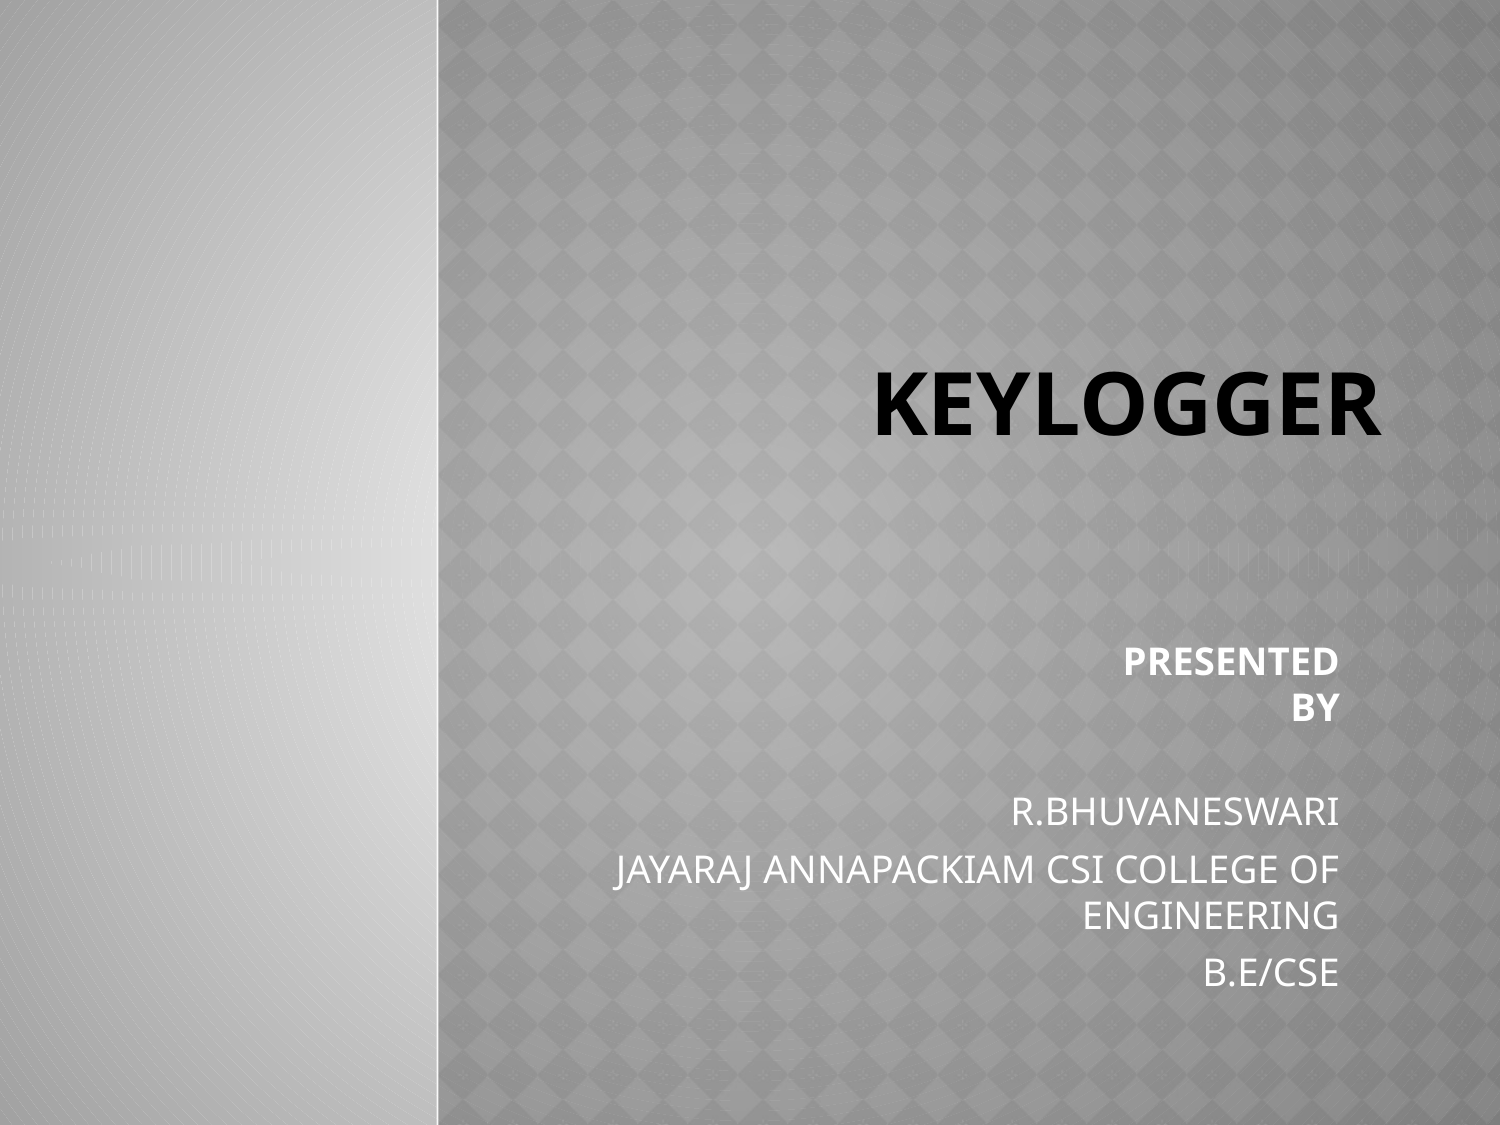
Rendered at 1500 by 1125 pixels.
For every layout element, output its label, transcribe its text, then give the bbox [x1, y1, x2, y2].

title KEYLOGGER [552, 87, 1390, 558]
subtitle PRESENTED BY R.BHUVANESWARI JAYARAJ ANNAPACKIAM CSI COLLEGE OF ENGINEERING B.E/CSE [225, 637, 1348, 1032]
